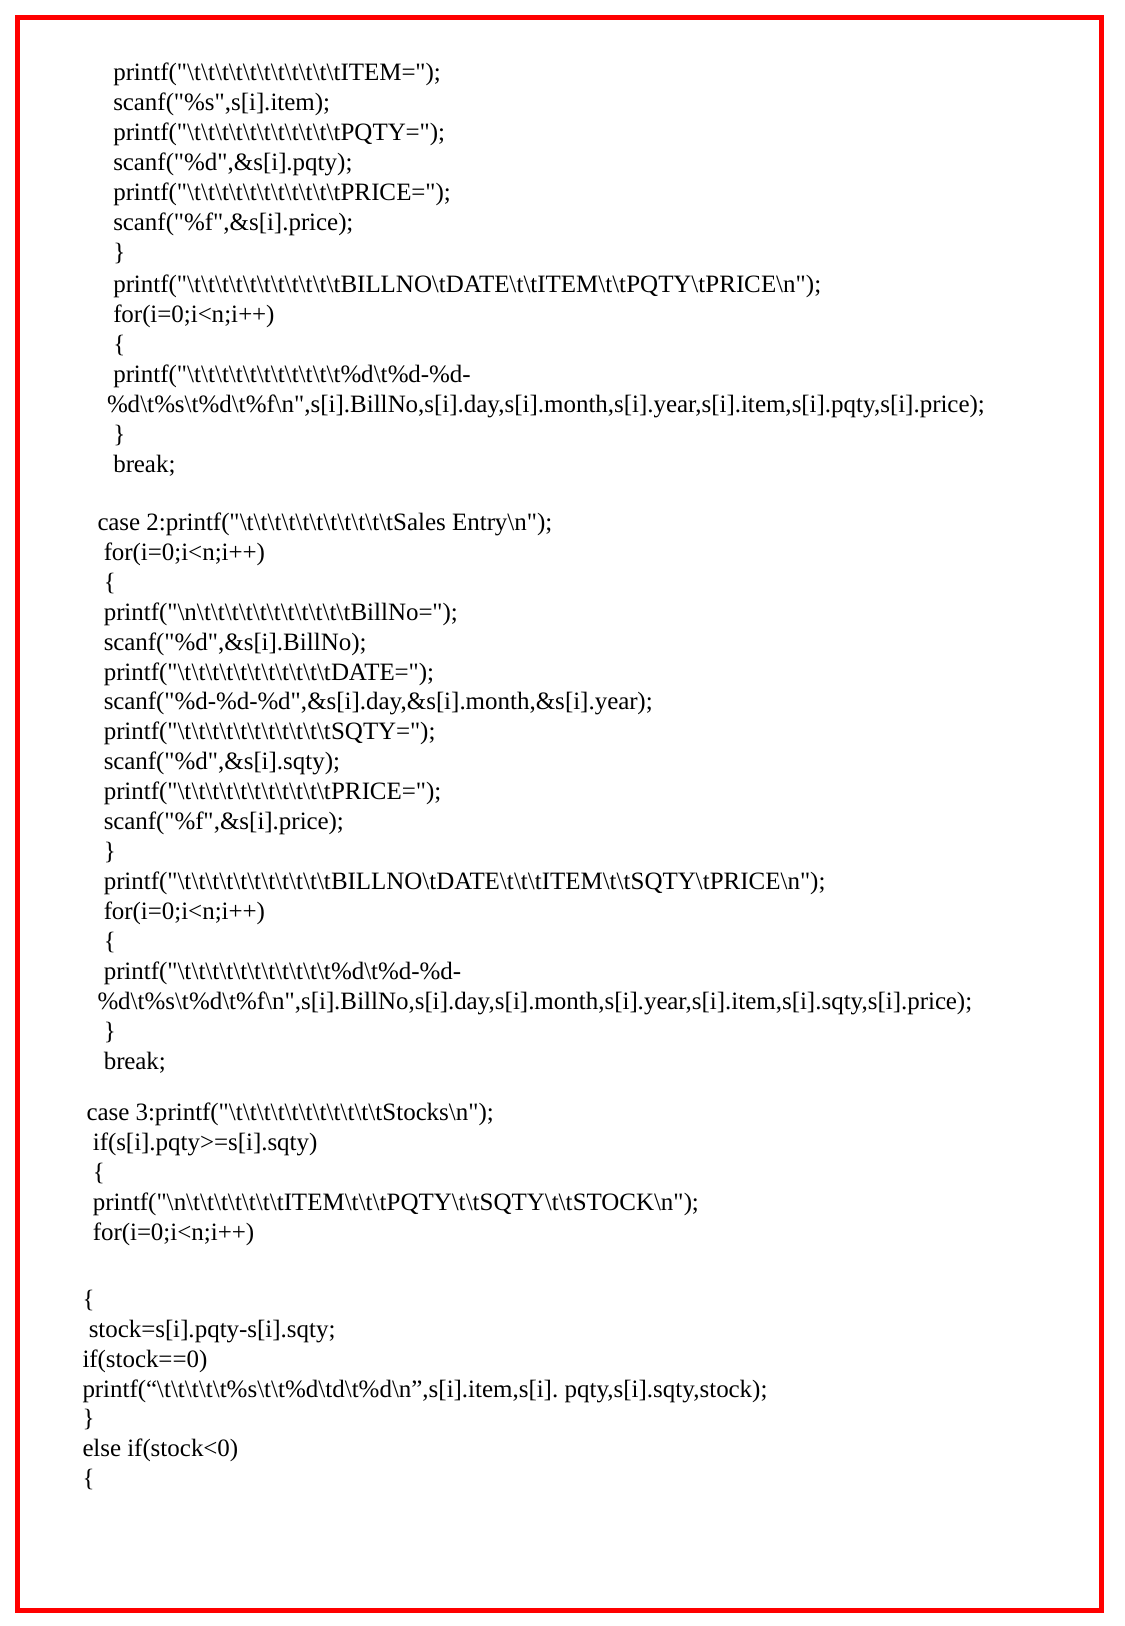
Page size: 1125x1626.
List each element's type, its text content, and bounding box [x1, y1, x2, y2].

text_box case 3:printf("\t\t\t\t\t\t\t\t\t\t\tStocks\n"); if(s[i].pqty>=s[i].sqty) { printf("\n\t\t\t\t\t\t\tITEM\t\t\tPQTY\t\tSQTY\t\tSTOCK\n"); for(i=0;i<n;i++) [71, 1088, 1043, 1253]
text_box case 2:printf("\t\t\t\t\t\t\t\t\t\t\tSales Entry\n"); for(i=0;i<n;i++) { printf("\n\t\t\t\t\t\t\t\t\t\t\tBillNo="); scanf("%d",&s[i].BillNo); printf("\t\t\t\t\t\t\t\t\t\t\tDATE="); scanf("%d-%d-%d",&s[i].day,&s[i].month,&s[i].year); printf("\t\t\t\t\t\t\t\t\t\t\tSQTY="); scanf("%d",&s[i].sqty); printf("\t\t\t\t\t\t\t\t\t\t\tPRICE="); scanf("%f",&s[i].price); } printf("\t\t\t\t\t\t\t\t\t\t\tBILLNO\tDATE\t\t\tITEM\t\tSQTY\tPRICE\n"); for(i=0;i<n;i++) { printf("\t\t\t\t\t\t\t\t\t\t\t%d\t%d-%d- %d\t%s\t%d\t%f\n",s[i].BillNo,s[i].day,s[i].month,s[i].year,s[i].item,s[i].sqty,s[i].price); } break; [82, 497, 1043, 1082]
text_box printf("\t\t\t\t\t\t\t\t\t\t\tITEM="); scanf("%s",s[i].item); printf("\t\t\t\t\t\t\t\t\t\t\tPQTY="); scanf("%d",&s[i].pqty); printf("\t\t\t\t\t\t\t\t\t\t\tPRICE="); scanf("%f",&s[i].price); } [92, 18, 1078, 303]
text_box printf("\t\t\t\t\t\t\t\t\t\t\tBILLNO\tDATE\t\tITEM\t\tPQTY\tPRICE\n"); for(i=0;i<n;i++) { printf("\t\t\t\t\t\t\t\t\t\t\t%d\t%d-%d- %d\t%s\t%d\t%f\n",s[i].BillNo,s[i].day,s[i].month,s[i].year,s[i].item,s[i].pqty,s[i].price); } break; [92, 230, 1033, 485]
text_box { stock=s[i].pqty-s[i].sqty; if(stock==0) printf(“\t\t\t\t\t%s\t\t%d\td\t%d\n”,s[i].item,s[i]. pqty,s[i].sqty,stock); } else if(stock<0) { [67, 1274, 1058, 1530]
